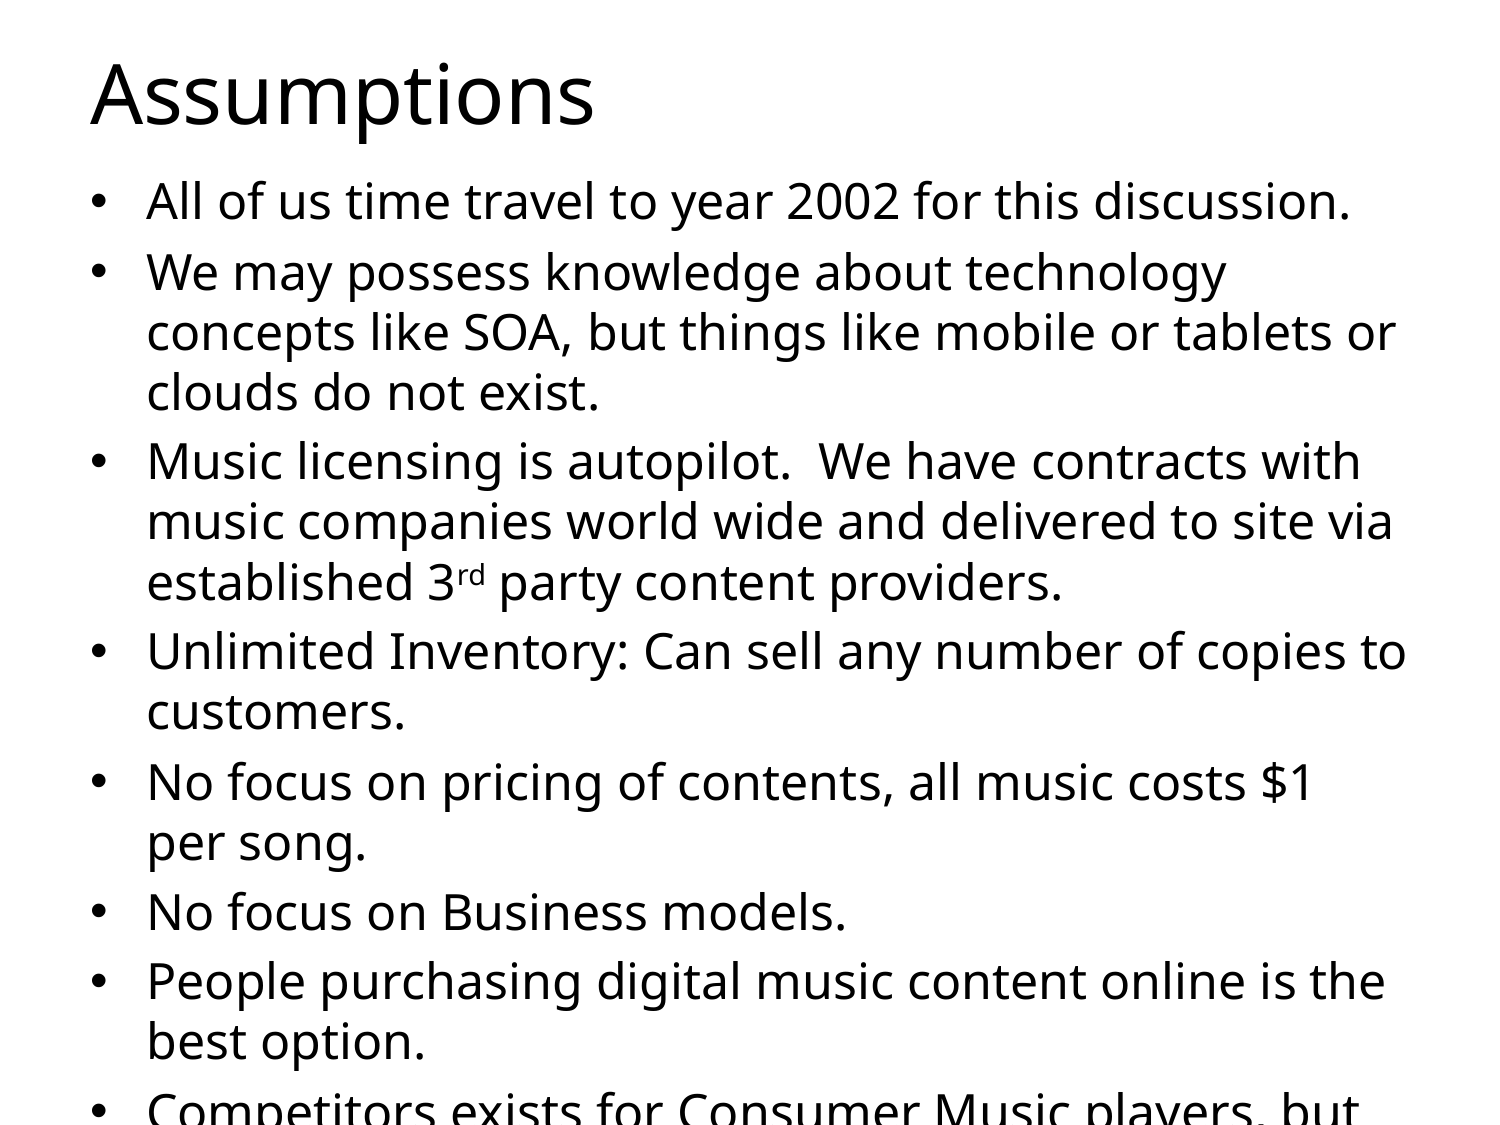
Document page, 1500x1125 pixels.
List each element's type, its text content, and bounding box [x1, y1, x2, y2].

list All of us time travel to year 2002 for this discussion. We may possess knowledge about technology concepts like SOA, but things like mobile or tablets or clouds do not exist. Music licensing is autopilot. We have contracts with music companies world wide and delivered to site via established 3rd party content providers. Unlimited Inventory: Can sell any number of copies to customers. No focus on pricing of contents, all music costs $1 per song. No focus on Business models. People purchasing digital music content online is the best option. Competitors exists for Consumer Music players, but currently do not provide online purchase distribution features for their customers. No focus on DRM, can download unlimited times once purchased. [75, 162, 1425, 1075]
title Assumptions [75, 45, 1425, 138]
